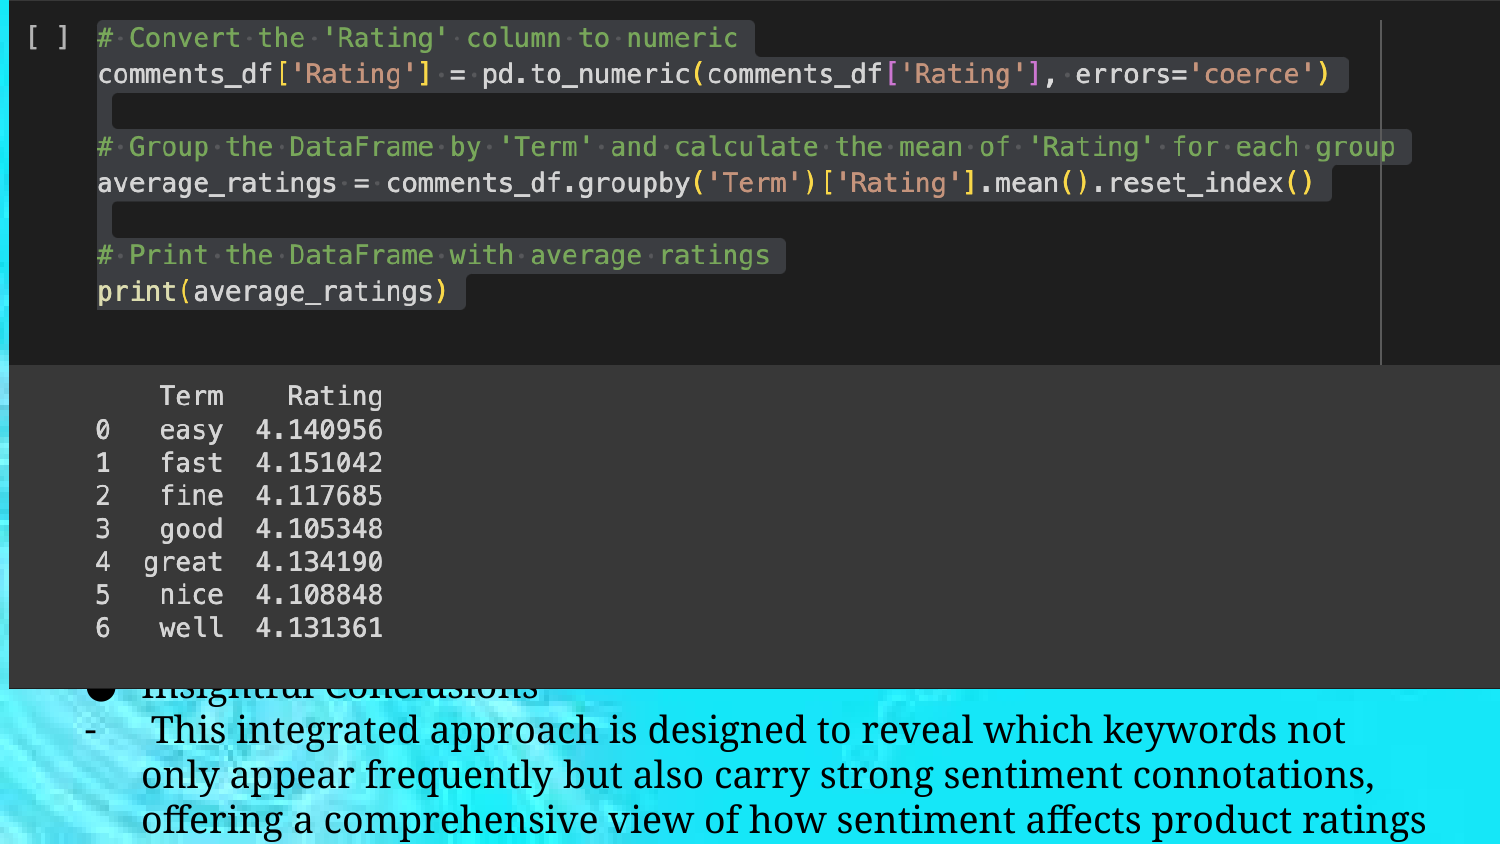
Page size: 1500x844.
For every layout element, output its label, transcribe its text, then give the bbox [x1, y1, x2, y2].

subtitle Keyword Importance Implements TF-IDF to weigh the importance of keywords in reviews, highlighting the significant sentiment indicators within the large datasets Sentiment Integration Combines the sentiment scores with TF-IDF weights to ascertain the impact of frequently used sentiment-laden words on the overall sentiment Insightful Conclusions This integrated approach is designed to reveal which keywords not only appear frequently but also carry strong sentiment connotations, offering a comprehensive view of how sentiment affects product ratings [51, 698, 1449, 833]
picture [0, 0, 1500, 844]
